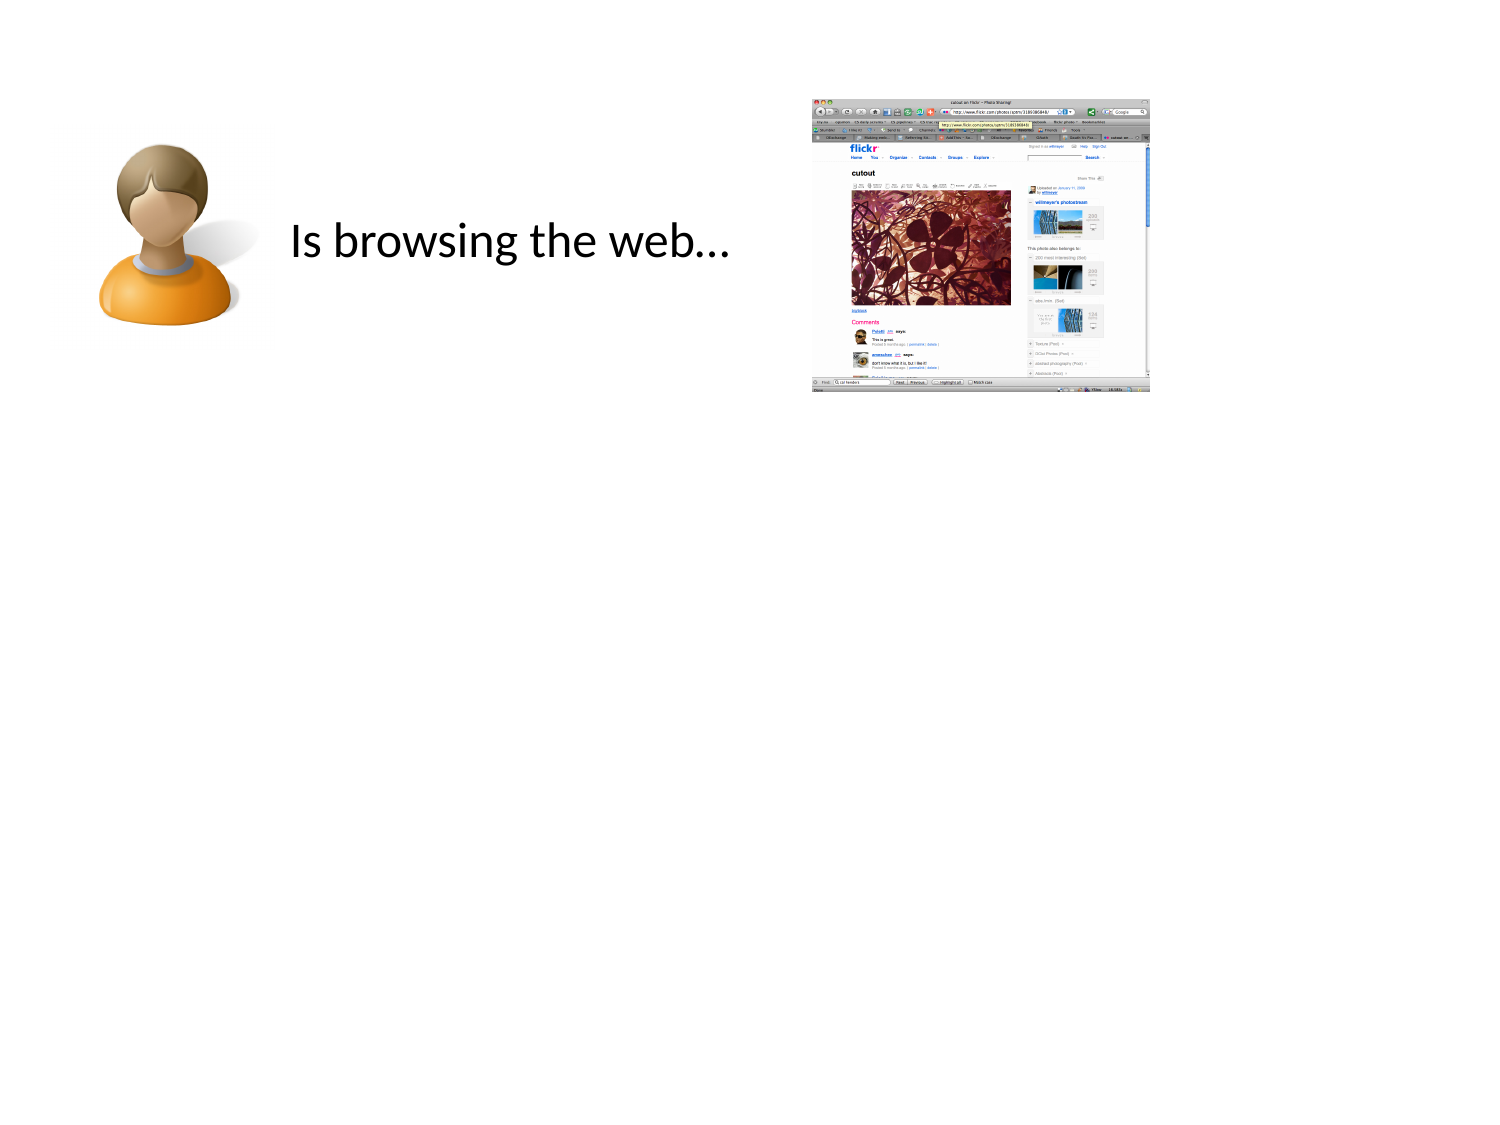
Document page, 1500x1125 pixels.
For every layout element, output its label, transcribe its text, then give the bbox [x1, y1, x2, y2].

picture [812, 99, 1151, 393]
text_box Is browsing the web… [279, 199, 788, 275]
picture [49, 124, 276, 351]
